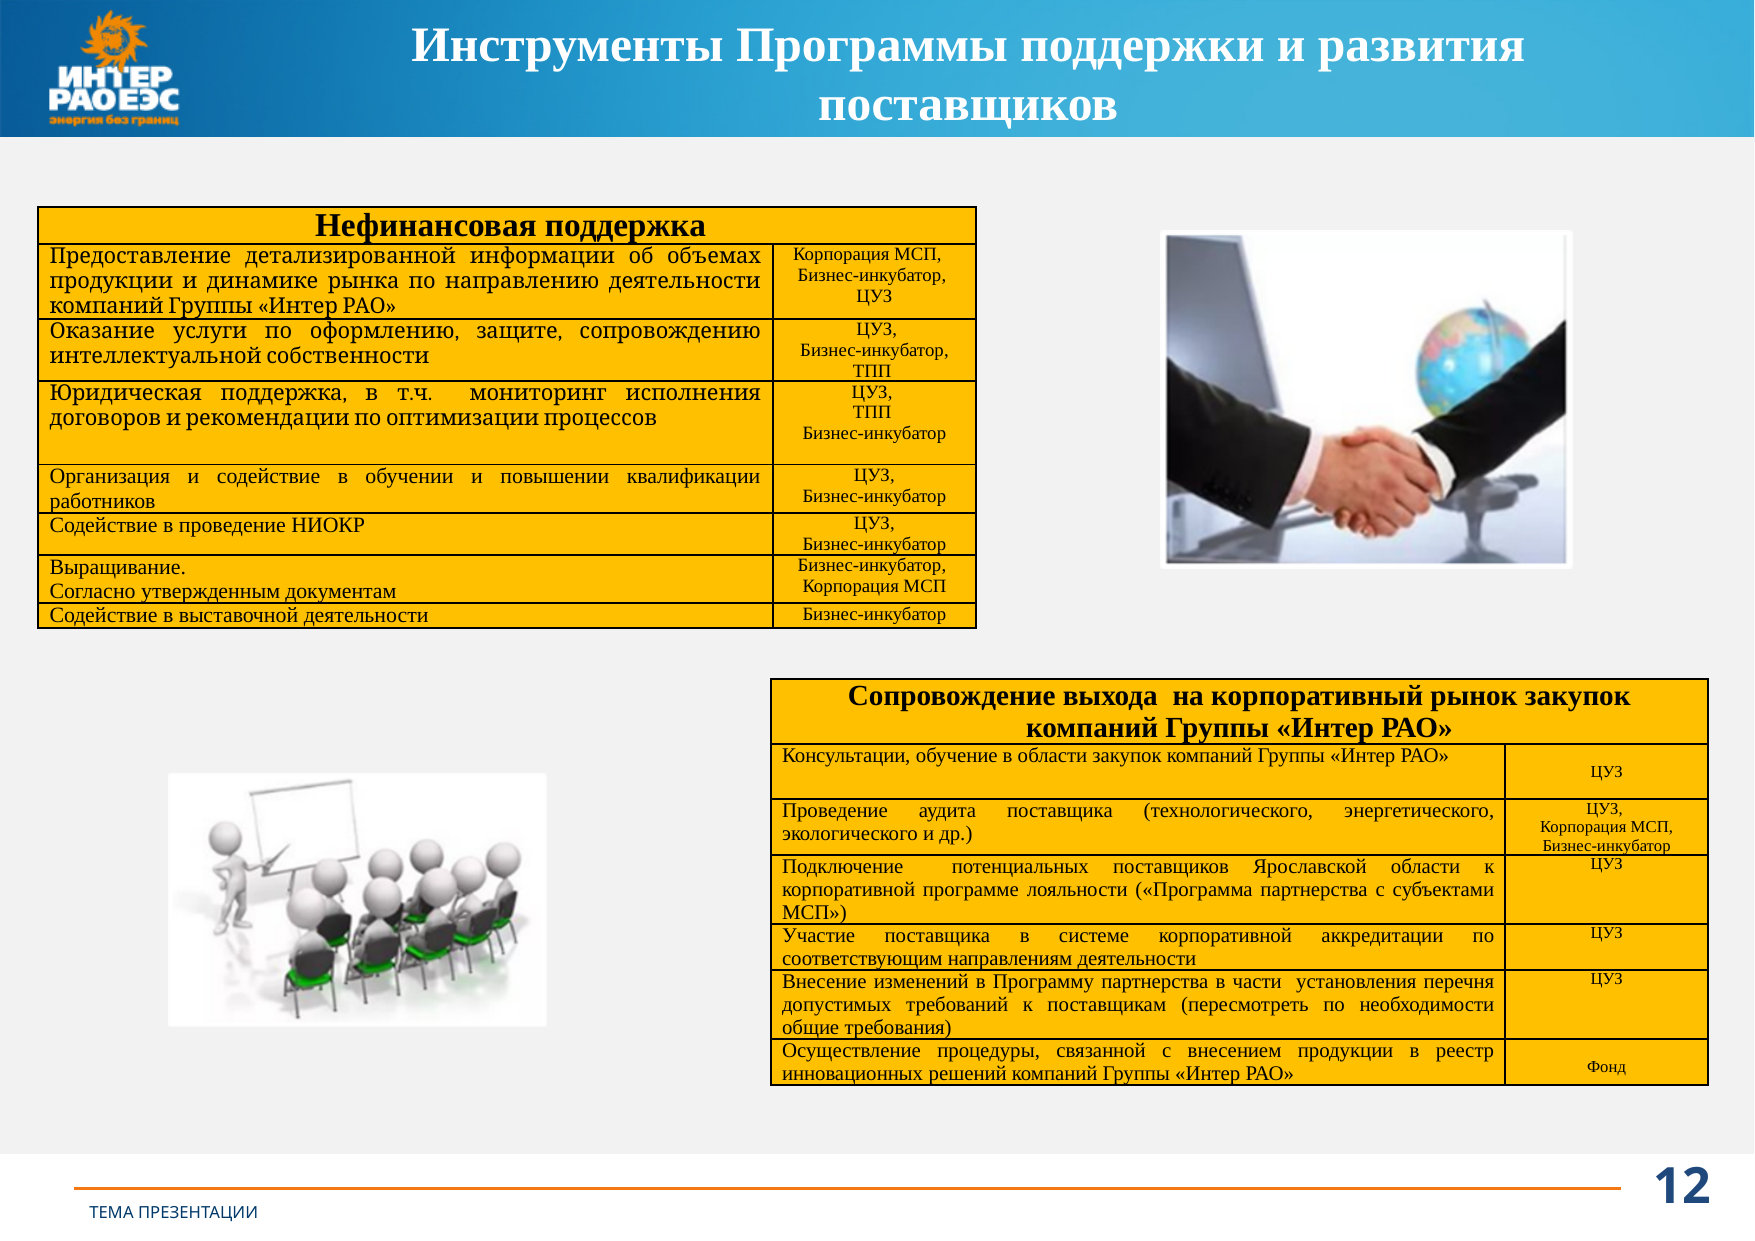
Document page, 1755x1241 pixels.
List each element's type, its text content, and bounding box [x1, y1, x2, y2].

table_cell Участие поставщика в системе корпоративной аккредитации по соответствующим направлениям деятельности [772, 925, 1504, 969]
table_cell ЦУЗ, Бизнес-инкубатор [774, 465, 975, 512]
table_cell Предоставление детализированной информации об объемах продукции и динамике рынка по направлению деятельности компаний Группы «Интер РАО» [39, 245, 772, 318]
table_cell Осуществление процедуры, связанной с внесением продукции в реестр инновационных решений компаний Группы «Интер РАО» [772, 1040, 1504, 1084]
table_cell Внесение изменений в Программу партнерства в части установления перечня допустимых требований к поставщикам (пересмотреть по необходимости общие требования) [772, 971, 1504, 1038]
table_cell Юридическая поддержка, в т.ч. мониторинг исполнения договоров и рекомендации по оптимизации процессов [39, 382, 772, 464]
table_cell ЦУЗ, Корпорация МСП, Бизнес-инкубатор [1506, 800, 1707, 854]
picture [0, 0, 1755, 137]
picture [168, 773, 547, 1028]
table_cell Выращивание. Согласно утвержденным документам [39, 556, 772, 602]
table_cell Бизнес-инкубатор [774, 604, 975, 627]
table_cell ЦУЗ [1506, 925, 1707, 969]
table_cell Фонд [1506, 1040, 1707, 1084]
picture [1160, 230, 1573, 569]
table_cell Организация и содействие в обучении и повышении квалификации работников [39, 465, 772, 512]
table_header Нефинансовая поддержка [39, 208, 975, 243]
table_cell ЦУЗ [1506, 856, 1707, 923]
table_cell ЦУЗ, Бизнес-инкубатор, ТПП [774, 320, 975, 380]
table_cell Содействие в проведение НИОКР [39, 514, 772, 554]
table_cell Подключение потенциальных поставщиков Ярославской области к корпоративной программе лояльности («Программа партнерства с субъектами МСП») [772, 856, 1504, 923]
table_cell ЦУЗ [1506, 971, 1707, 1038]
table_cell ЦУЗ, ТПП Бизнес-инкубатор [774, 382, 975, 464]
table_cell Бизнес-инкубатор, Корпорация МСП [774, 556, 975, 602]
text_box [0, 137, 1755, 1154]
table_cell ЦУЗ, Бизнес-инкубатор [774, 514, 975, 554]
title Инструменты Программы поддержки и развития поставщиков [254, 2, 1682, 139]
table_cell Оказание услуги по оформлению, защите, сопровождению интеллектуальной собственности [39, 320, 772, 380]
table_cell Содействие в выставочной деятельности [39, 604, 772, 627]
table_cell Проведение аудита поставщика (технологического, энергетического, экологического и др.) [772, 800, 1504, 854]
table_cell ЦУЗ [1506, 745, 1707, 798]
picture [0, 1154, 1755, 1241]
table_cell Корпорация МСП, Бизнес-инкубатор, ЦУЗ [774, 245, 975, 318]
table_cell Консультации, обучение в области закупок компаний Группы «Интер РАО» [772, 745, 1504, 798]
table_header Сопровождение выхода на корпоративный рынок закупок компаний Группы «Интер РАО» [772, 680, 1707, 743]
